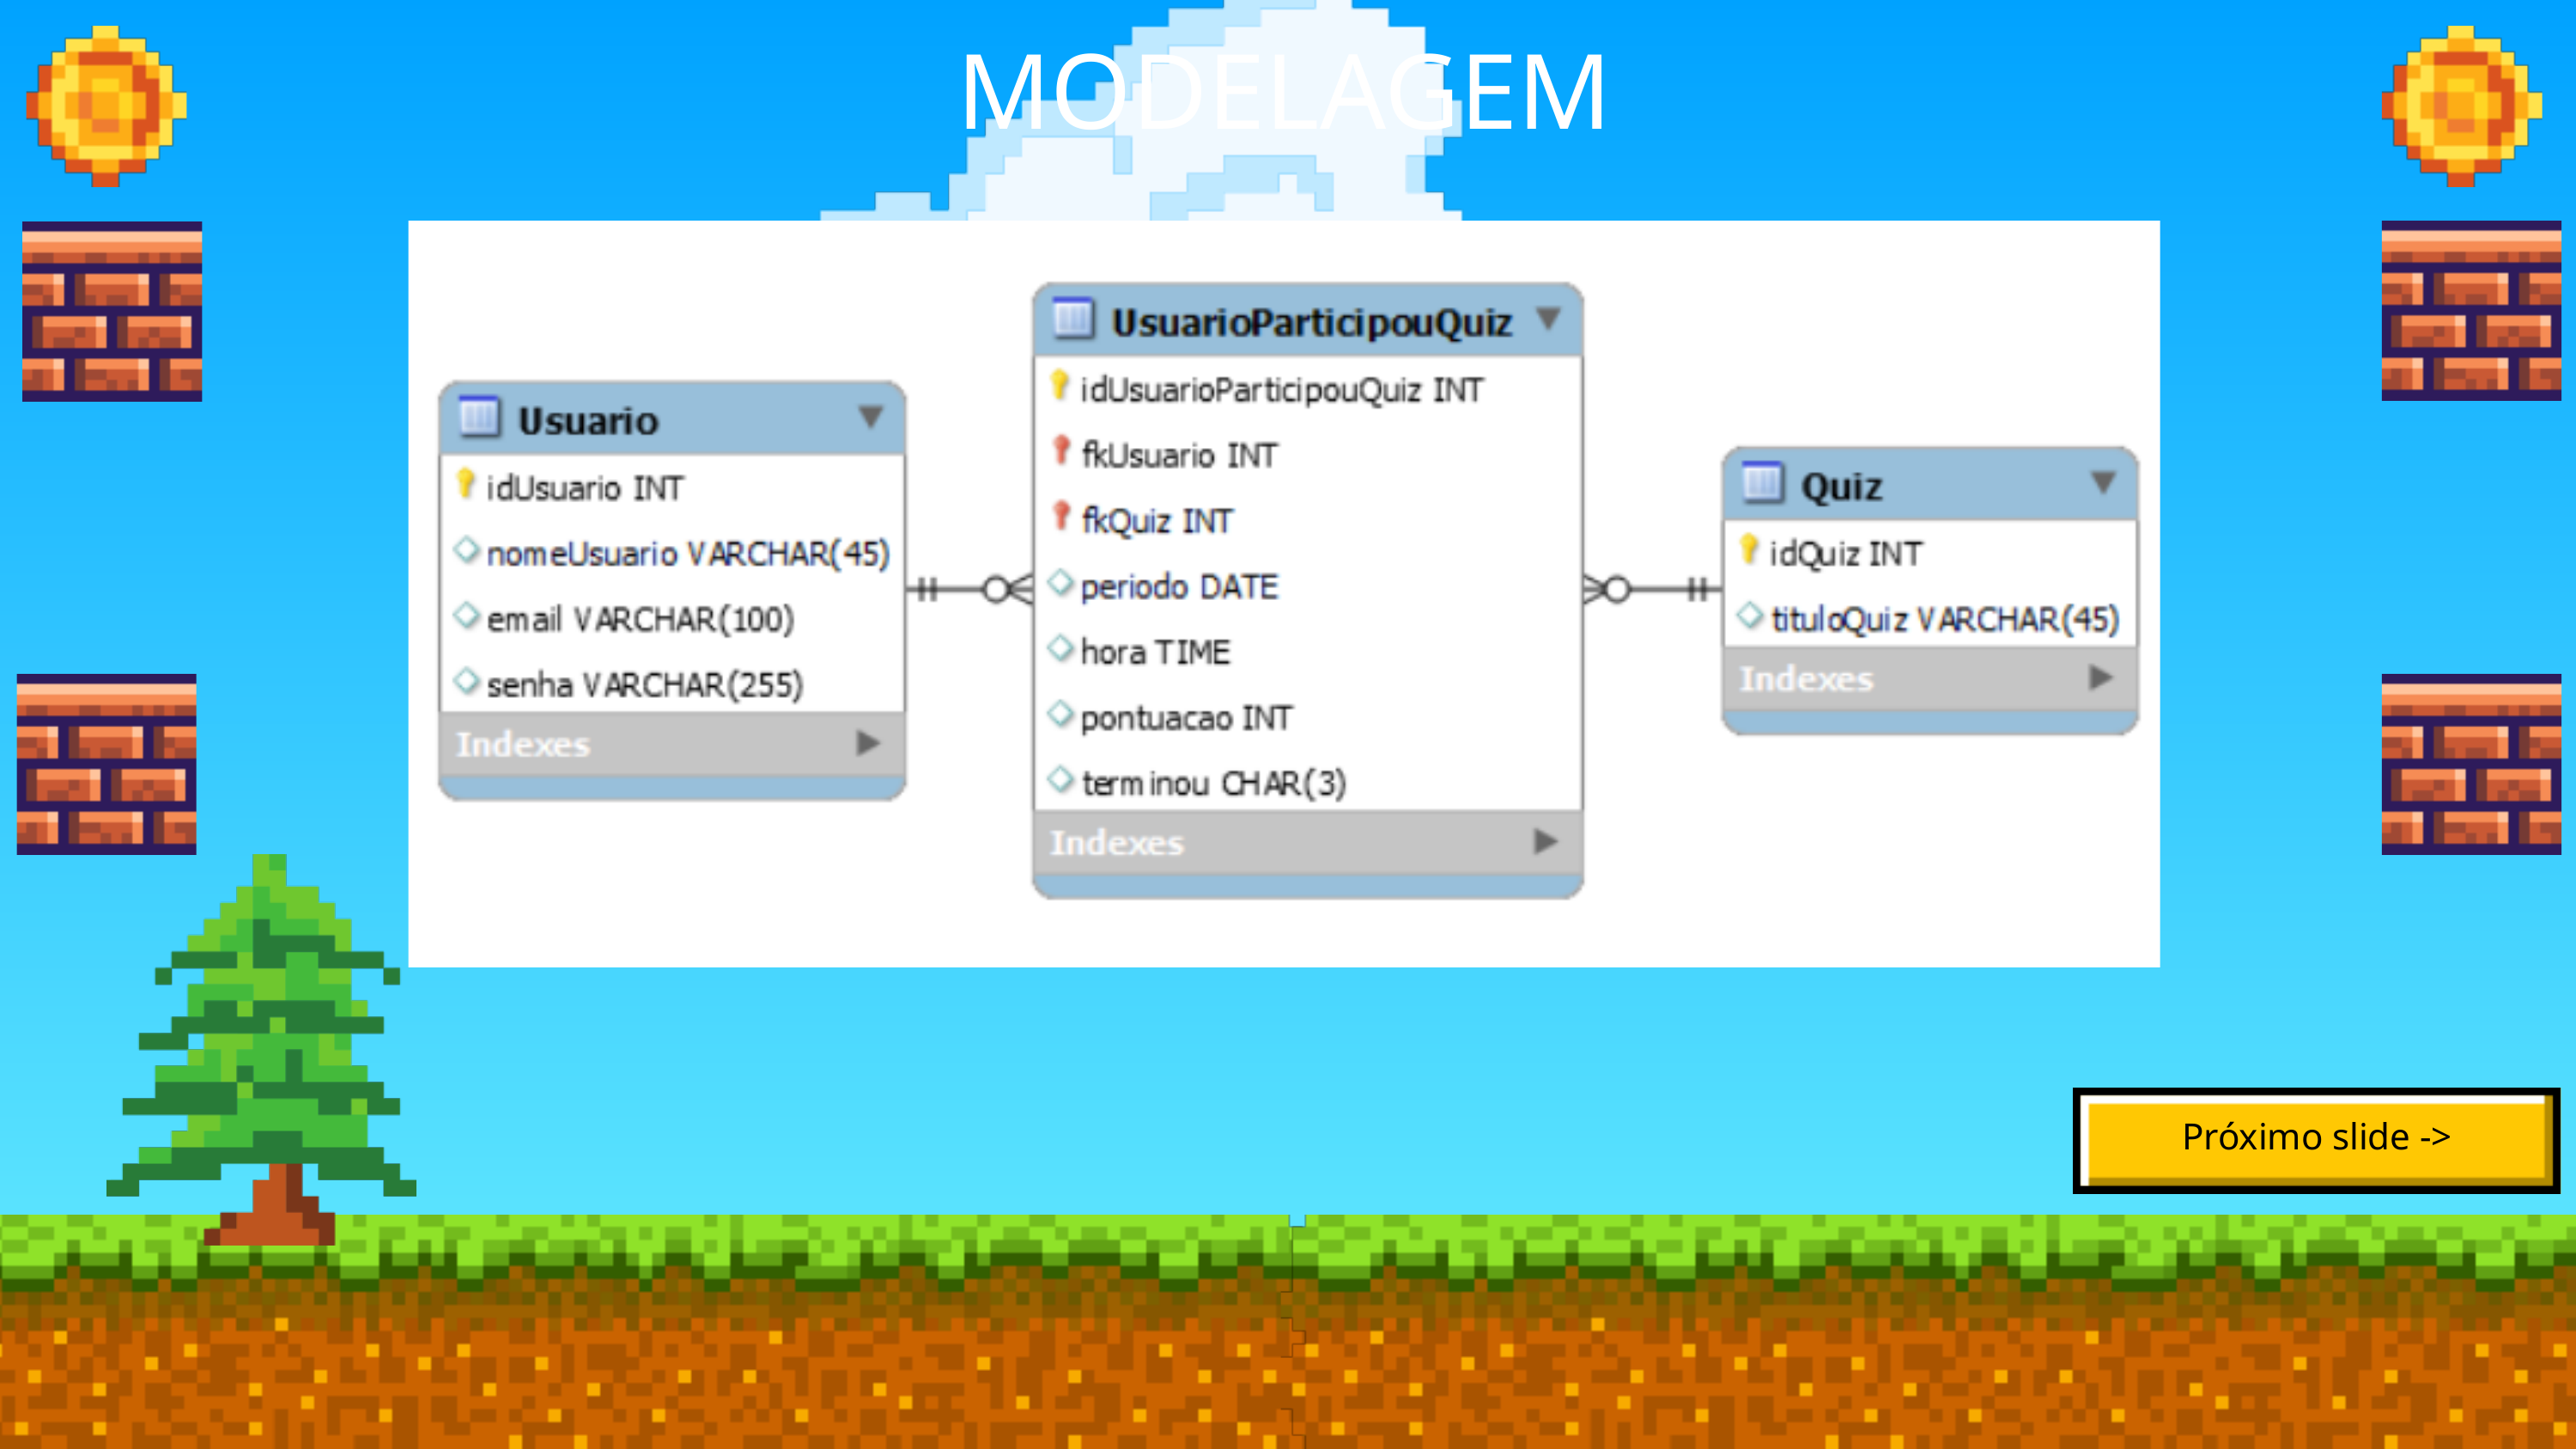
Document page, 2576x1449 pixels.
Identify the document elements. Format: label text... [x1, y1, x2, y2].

text_box [408, 221, 2160, 967]
text_box [26, 26, 187, 187]
text_box [1280, 1215, 2576, 1449]
text_box MODELAGEM [186, 43, 2382, 150]
text_box [22, 221, 203, 402]
text_box Próximo slide -> [2113, 1119, 2521, 1157]
text_box [2073, 1088, 2562, 1194]
text_box [16, 674, 197, 855]
text_box [710, 150, 1609, 221]
text_box [2381, 26, 2543, 187]
text_box [710, 0, 1609, 43]
text_box [106, 854, 416, 1246]
text_box [0, 1215, 1280, 1449]
text_box [2381, 674, 2562, 855]
text_box [2381, 221, 2562, 401]
